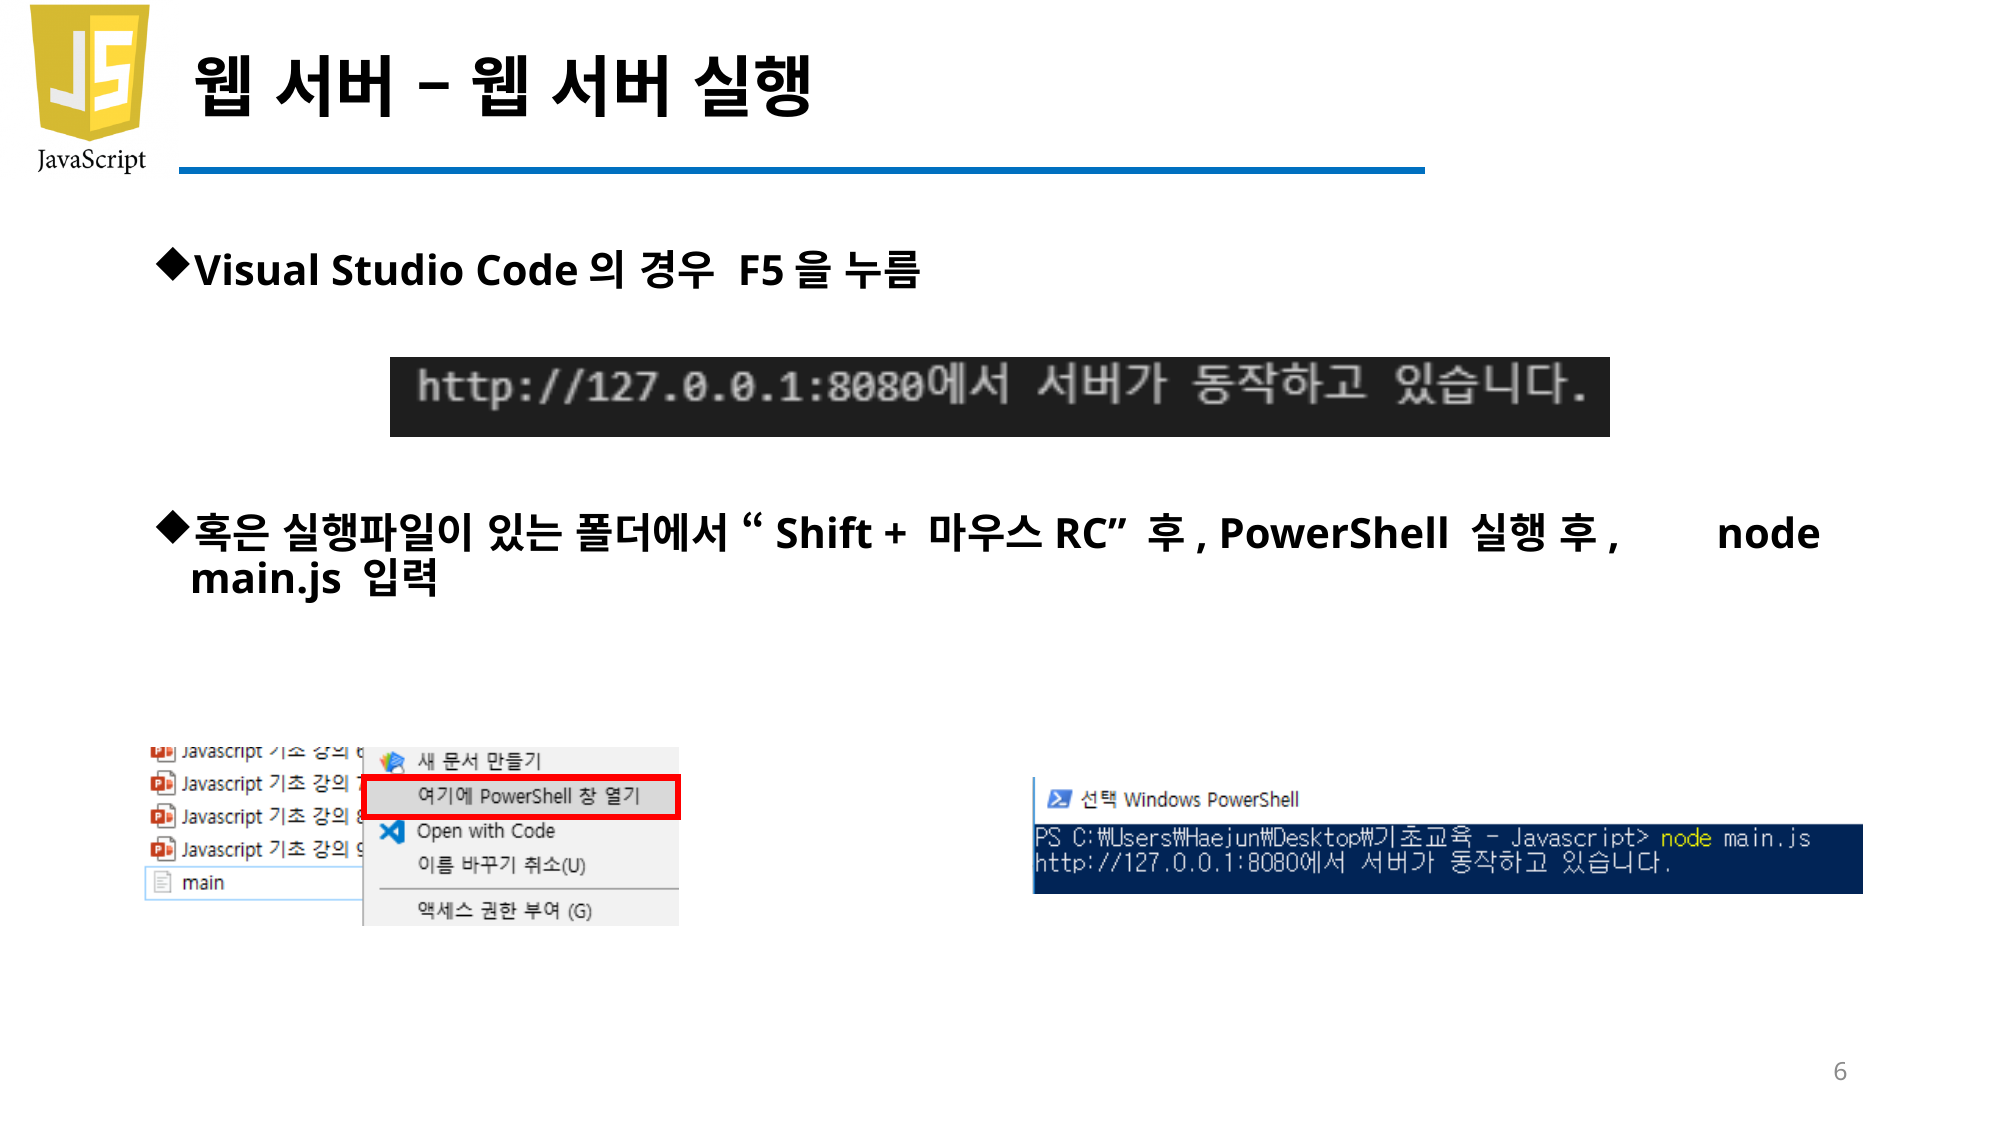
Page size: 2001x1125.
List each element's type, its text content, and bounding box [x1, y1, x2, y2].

slide_number 6 [1412, 1042, 1863, 1103]
picture [0, 0, 179, 179]
picture [390, 357, 1610, 437]
picture [1032, 777, 1863, 894]
title 웹 서버 – 웹 서버 실행 [179, 8, 1736, 171]
list Visual Studio Code의 경우 F5을 누름 혹은 실행파일이 있는 폴더에서 “Shift + 마우스RC” 후, PowerShell 실행 후, node main.js 입력 [137, 241, 1863, 1014]
picture [137, 747, 679, 926]
